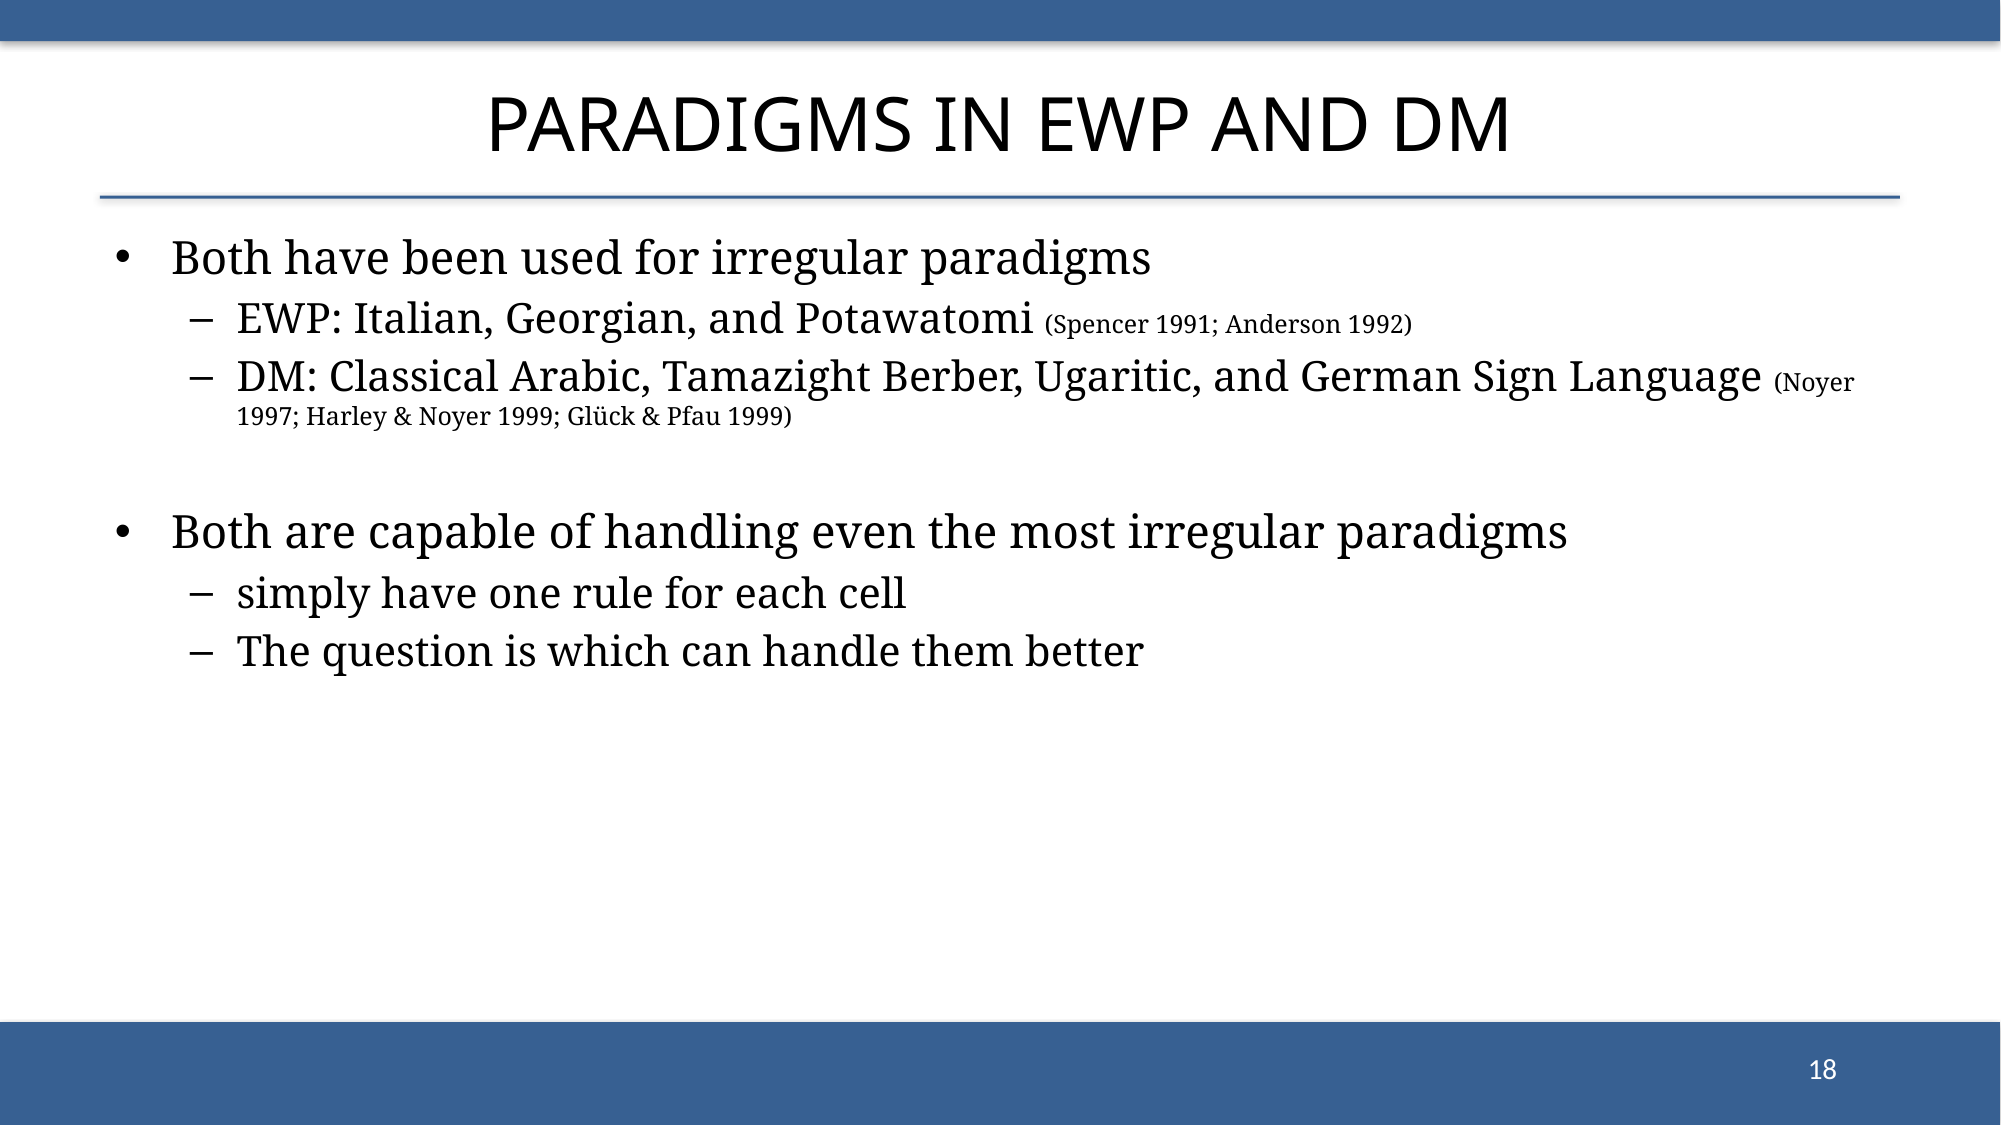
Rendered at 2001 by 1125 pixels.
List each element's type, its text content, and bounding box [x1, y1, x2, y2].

list Both have been used for irregular paradigms EWP: Italian, Georgian, and Potawatomi (Spencer 1991; Anderson 1992) DM: Classical Arabic, Tamazight Berber, Ugaritic, and German Sign Language (Noyer 1997; Harley & Noyer 1999; Glück & Pfau 1999) Both are capable of handling even the most irregular paradigms simply have one rule for each cell The question is which can handle them better [99, 220, 1900, 1005]
slide_number 18 [1793, 1042, 1900, 1103]
title Paradigms in EWP and DM [99, 47, 1900, 196]
